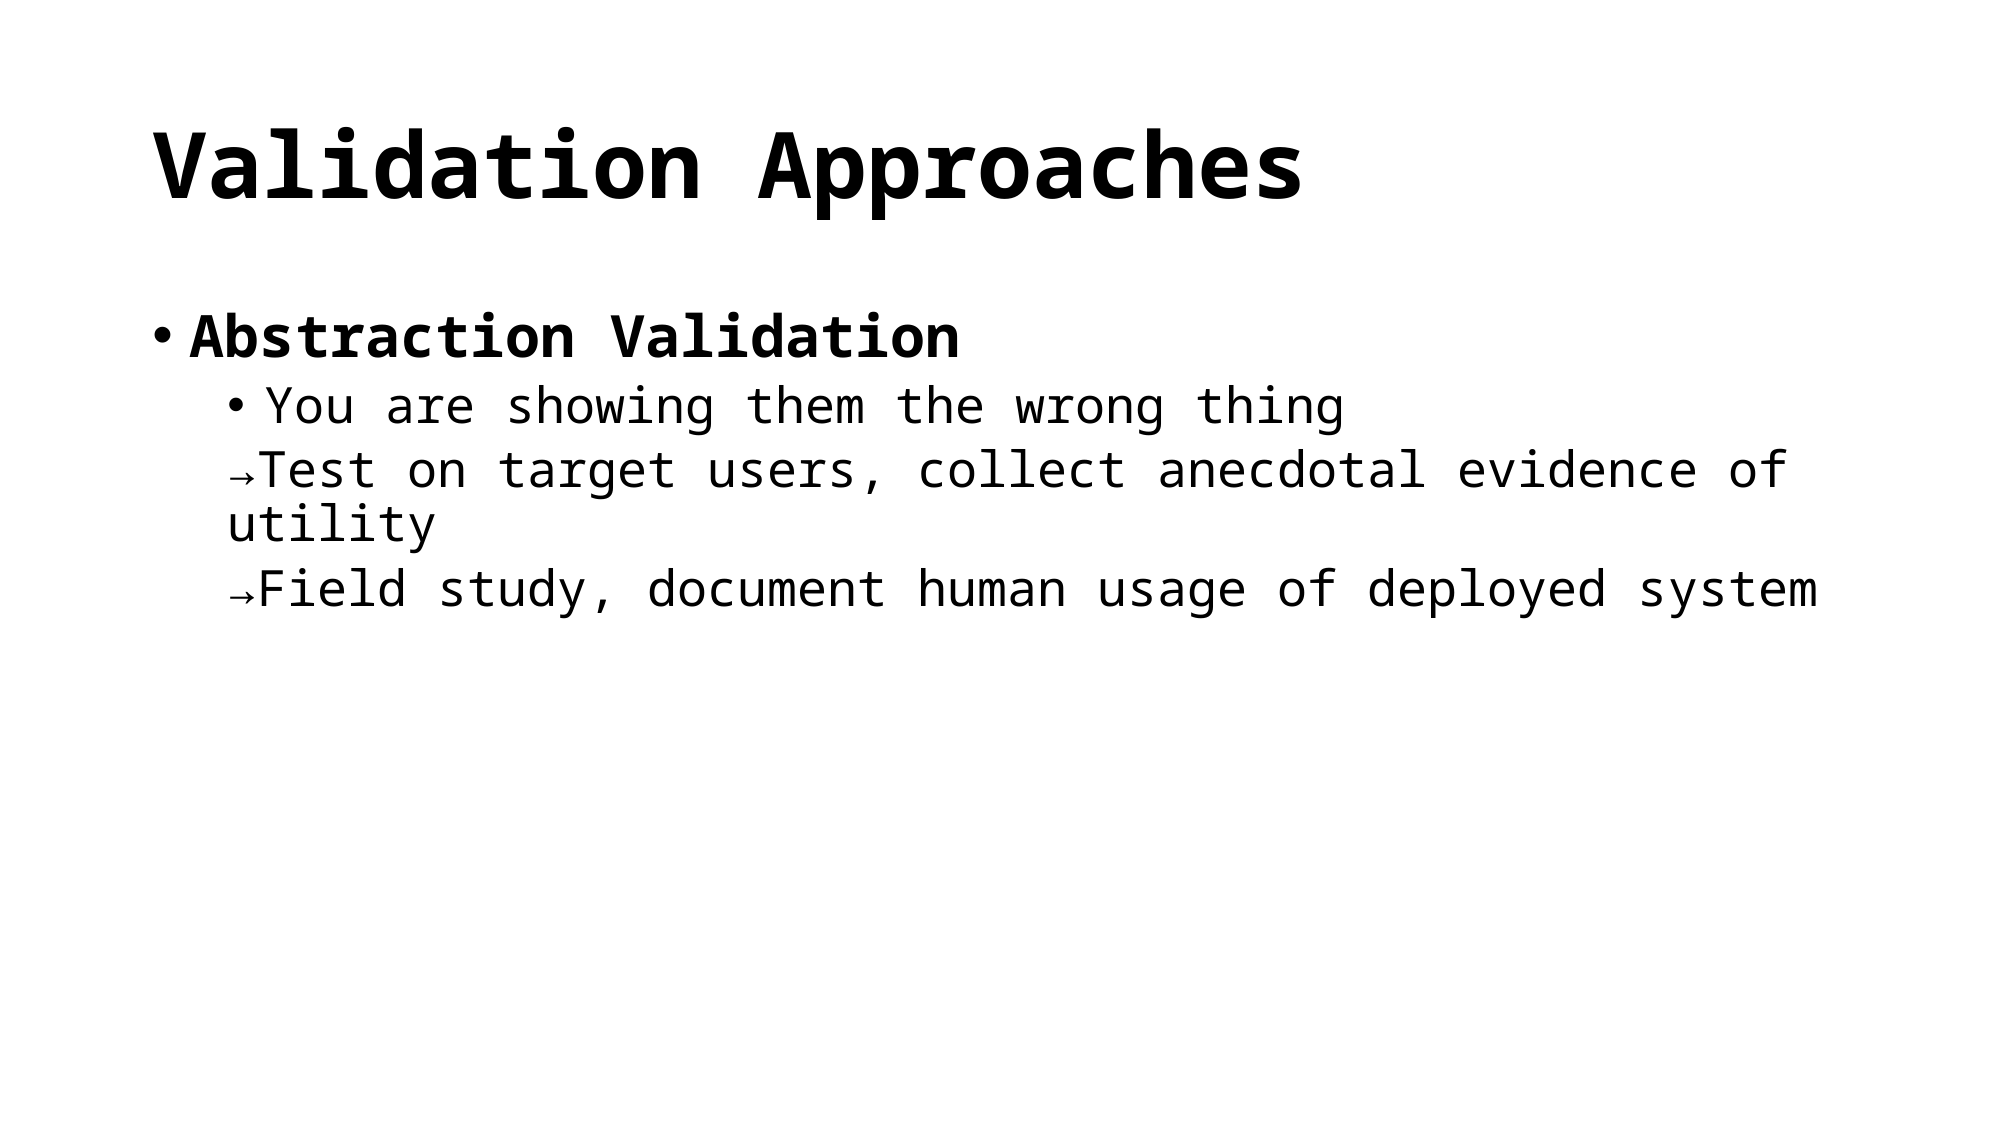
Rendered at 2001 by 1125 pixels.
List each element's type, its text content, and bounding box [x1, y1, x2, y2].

list Abstraction Validation You are showing them the wrong thing →Test on target users, collect anecdotal evidence of utility →Field study, document human usage of deployed system [137, 299, 1863, 1014]
title Validation Approaches [137, 59, 1863, 278]
